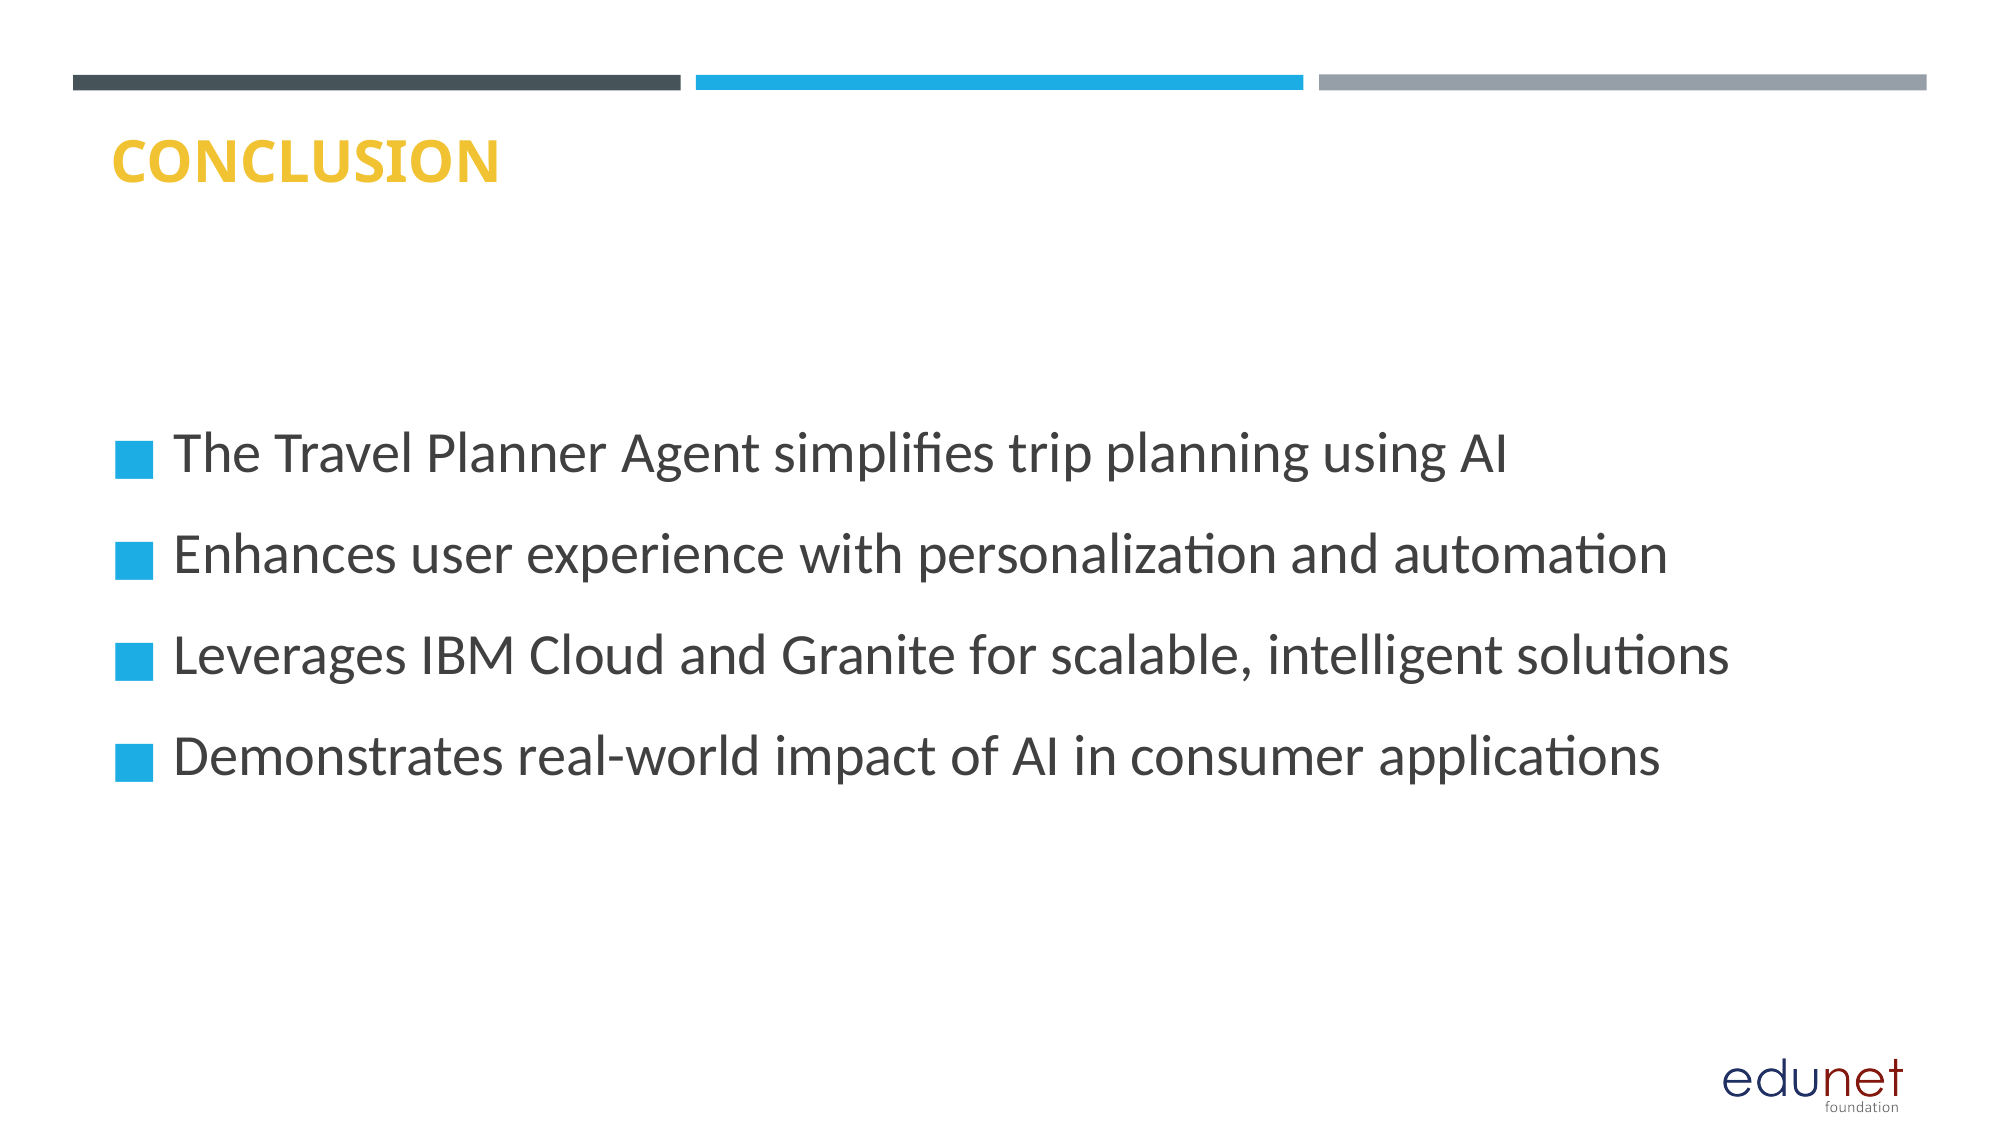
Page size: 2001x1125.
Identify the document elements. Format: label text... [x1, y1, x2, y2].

picture [1719, 1056, 1905, 1116]
title CONCLUSION [95, 115, 1905, 203]
list The Travel Planner Agent simplifies trip planning using AI Enhances user experience with personalization and automation Leverages IBM Cloud and Granite for scalable, intelligent solutions Demonstrates real-world impact of AI in consumer applications [95, 213, 1905, 981]
